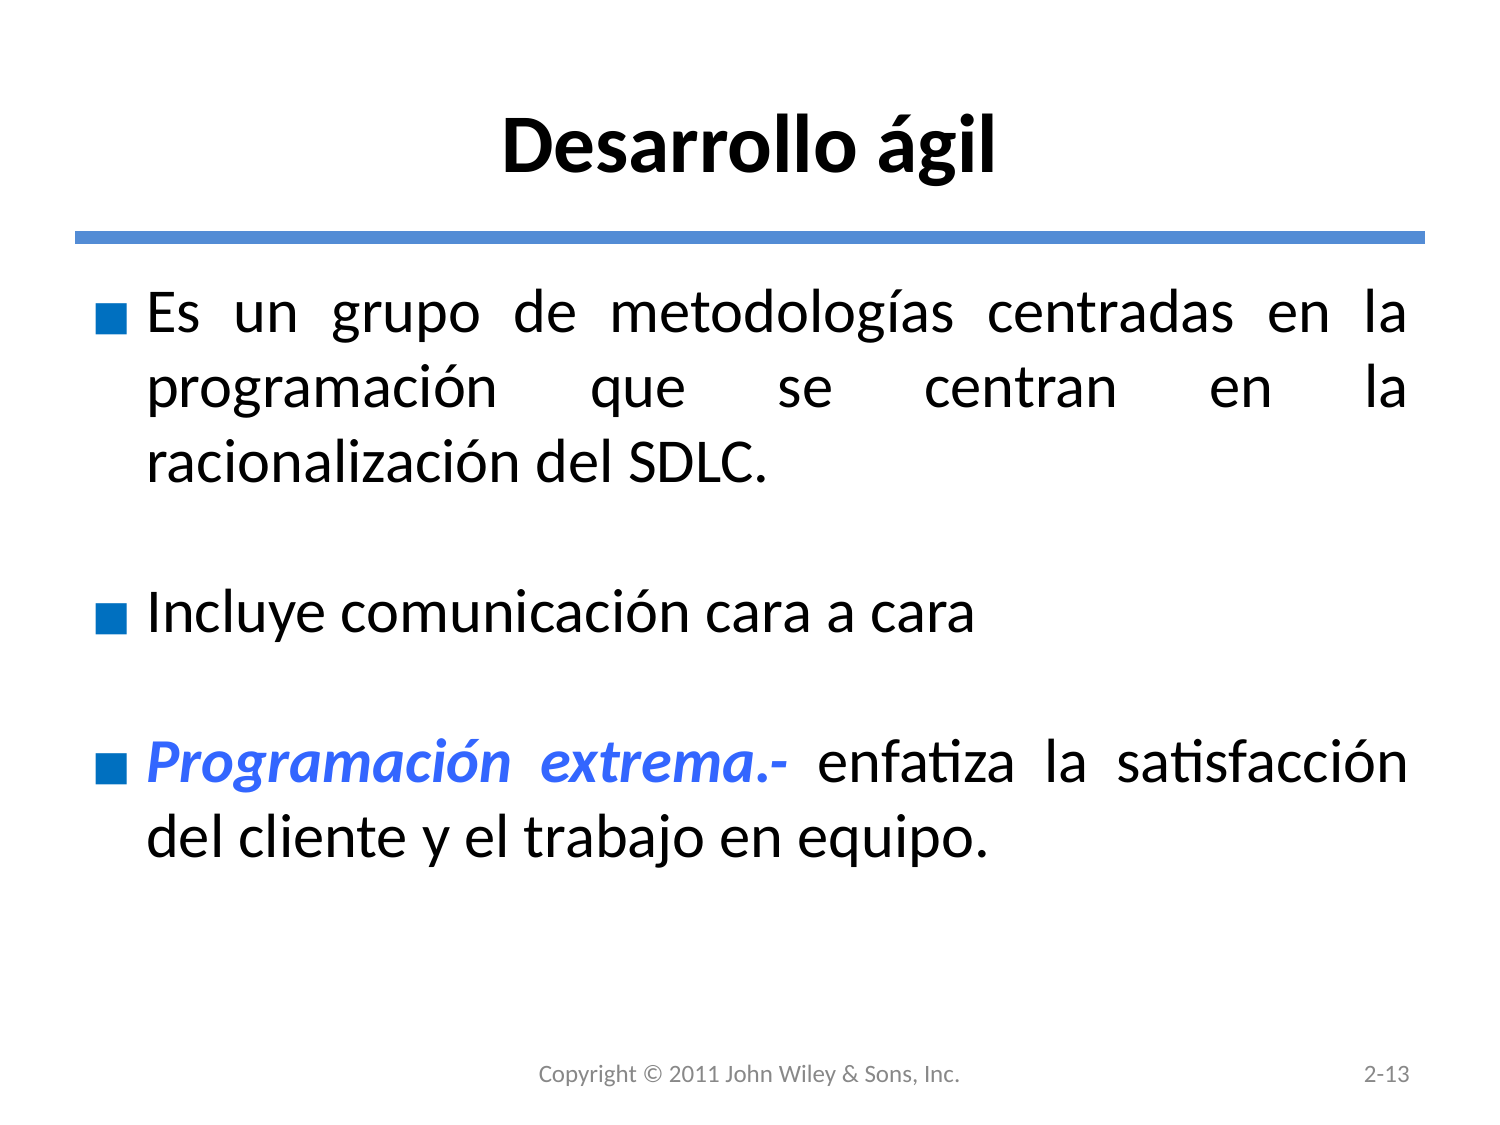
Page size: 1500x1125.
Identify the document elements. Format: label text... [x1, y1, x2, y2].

footer Copyright © 2011 John Wiley & Sons, Inc. [512, 1042, 988, 1103]
title Desarrollo ágil [75, 45, 1425, 233]
slide_number 2-13 [1074, 1042, 1425, 1103]
list Es un grupo de metodologías centradas en la programación que se centran en la racionalización del SDLC. Incluye comunicación cara a cara Programación extrema.- enfatiza la satisfacción del cliente y el trabajo en equipo. [75, 262, 1425, 1005]
